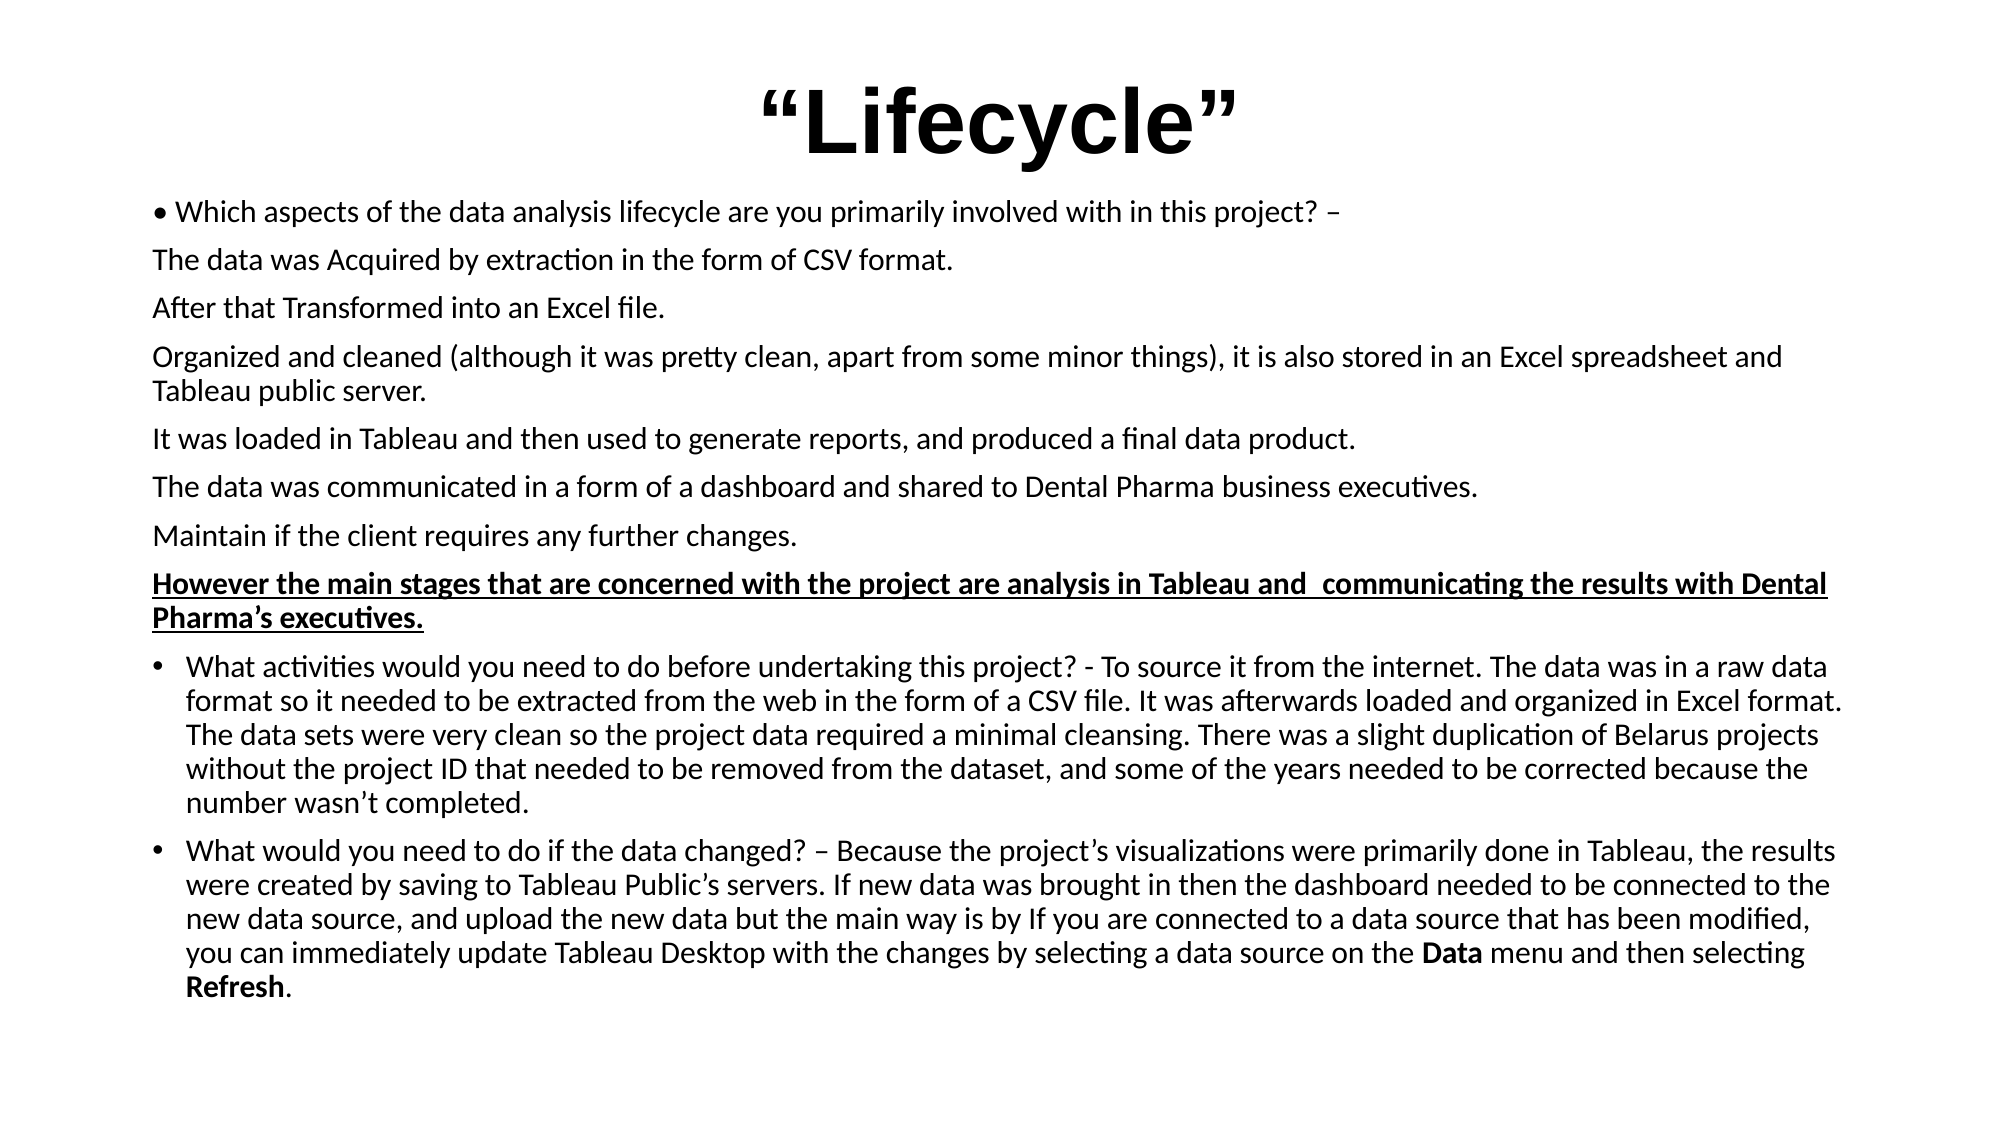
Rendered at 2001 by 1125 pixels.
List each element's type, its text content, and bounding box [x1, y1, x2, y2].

title “Lifecycle” [137, 59, 1863, 187]
list • Which aspects of the data analysis lifecycle are you primarily involved with in this project? – The data was Acquired by extraction in the form of CSV format. After that Transformed into an Excel file. Organized and cleaned (although it was pretty clean, apart from some minor things), it is also stored in an Excel spreadsheet and Tableau public server. It was loaded in Tableau and then used to generate reports, and produced a final data product. The data was communicated in a form of a dashboard and shared to Dental Pharma business executives. Maintain if the client requires any further changes. However the main stages that are concerned with the project are analysis in Tableau and communicating the results with Dental Pharma’s executives. What activities would you need to do before undertaking this project? - To source it from the internet. The data was in a raw data format so it needed to be extracted from the web in the form of a CSV file. It was afterwards loaded and organized in Excel format. The data sets were very clean so the project data required a minimal cleansing. There was a slight duplication of Belarus projects without the project ID that needed to be removed from the dataset, and some of the years needed to be corrected because the number wasn’t completed. What would you need to do if the data changed? – Because the project’s visualizations were primarily done in Tableau, the results were created by saving to Tableau Public’s servers. If new data was brought in then the dashboard needed to be connected to the new data source, and upload the new data but the main way is by If you are connected to a data source that has been modified, you can immediately update Tableau Desktop with the changes by selecting a data source on the Data menu and then selecting Refresh. [137, 187, 1863, 1014]
